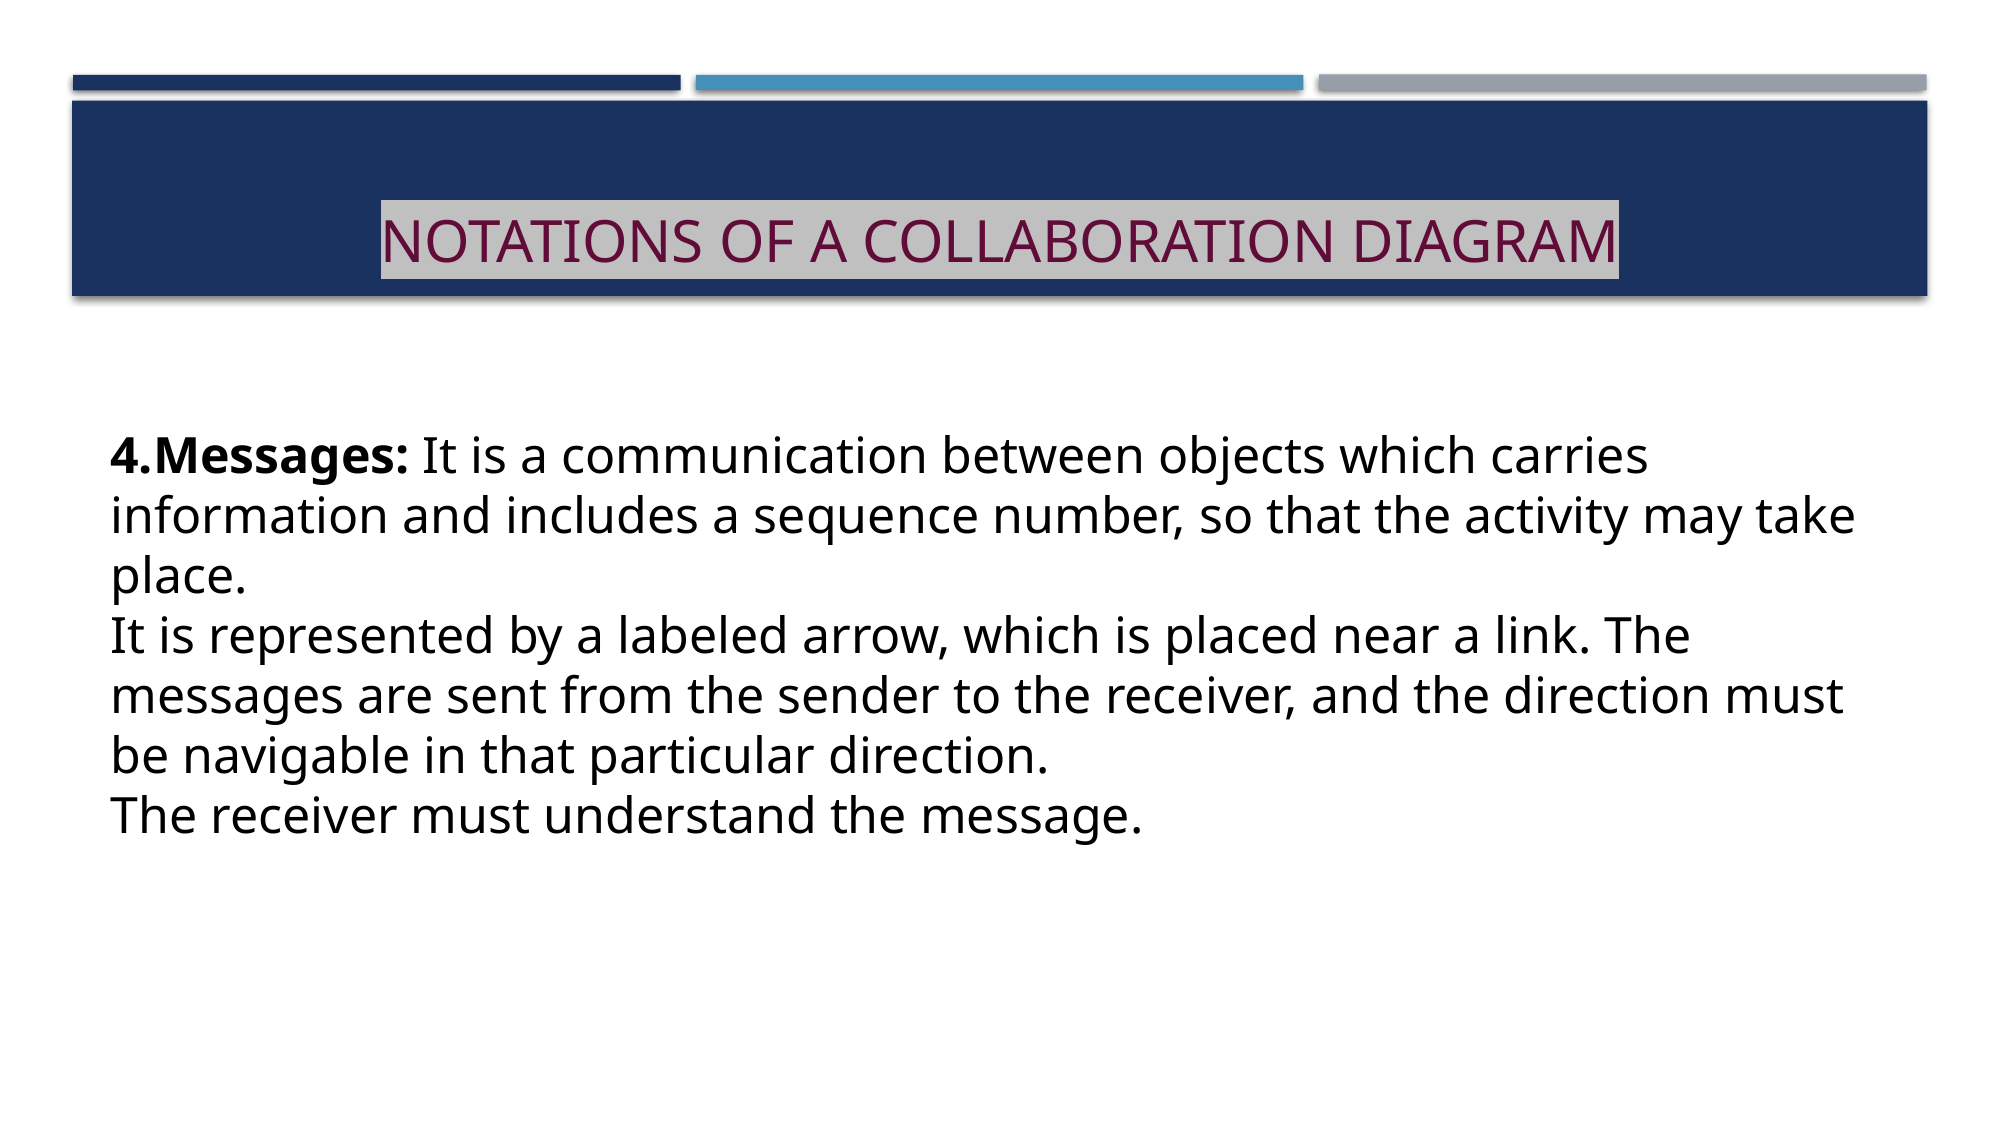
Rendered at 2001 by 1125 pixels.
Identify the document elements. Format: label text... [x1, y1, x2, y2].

title Notations of a Collaboration Diagram [95, 115, 1905, 282]
list 4.Messages: It is a communication between objects which carries information and includes a sequence number, so that the activity may take place. It is represented by a labeled arrow, which is placed near a link. The messages are sent from the sender to the receiver, and the direction must be navigable in that particular direction. The receiver must understand the message. [95, 357, 1905, 962]
